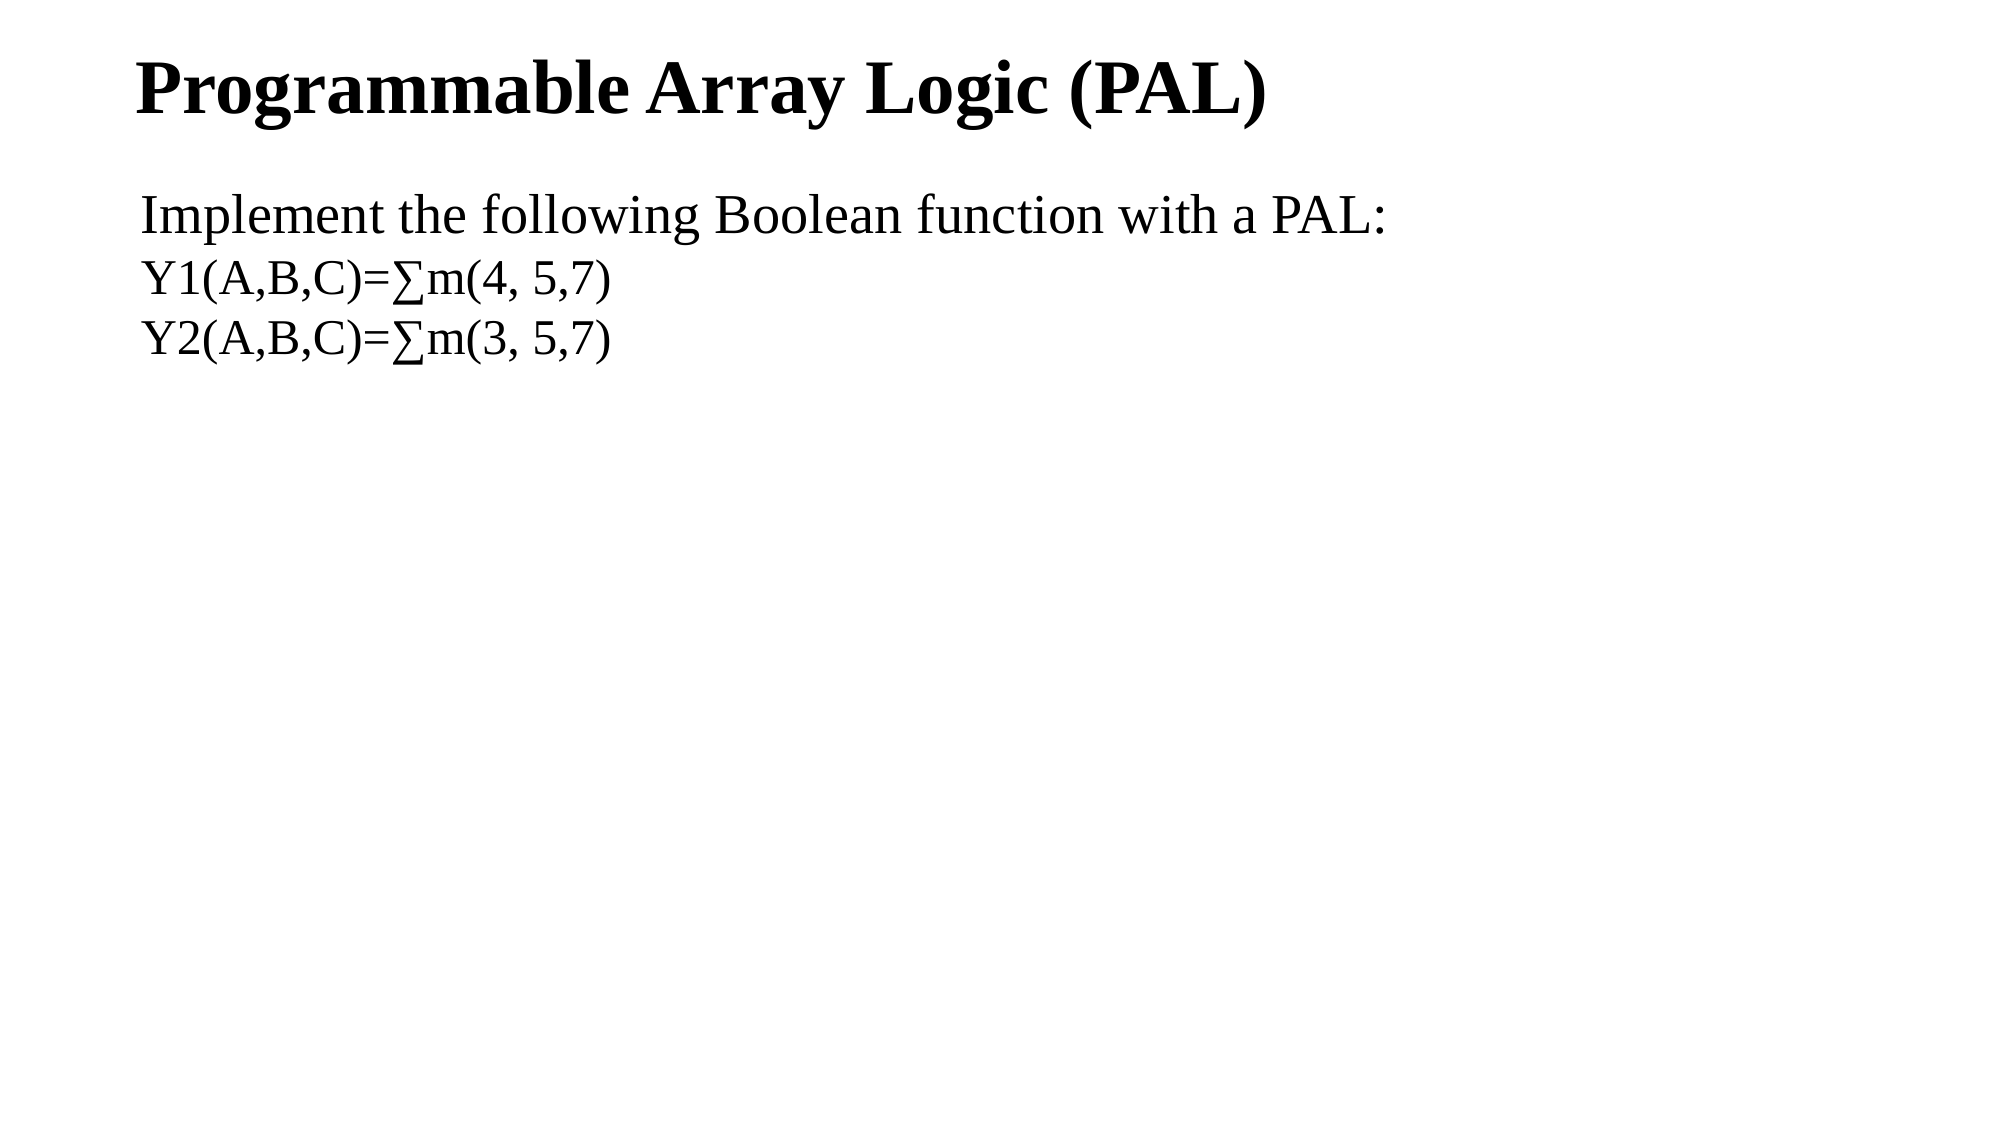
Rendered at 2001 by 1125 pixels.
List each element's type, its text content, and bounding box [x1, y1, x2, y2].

text_box Implement the following Boolean function with a PAL: Y1(A,B,C)=∑m(4, 5,7) Y2(A,B,C)=∑m(3, 5,7) [120, 167, 1750, 435]
text_box Programmable Array Logic (PAL) [120, 29, 1900, 137]
